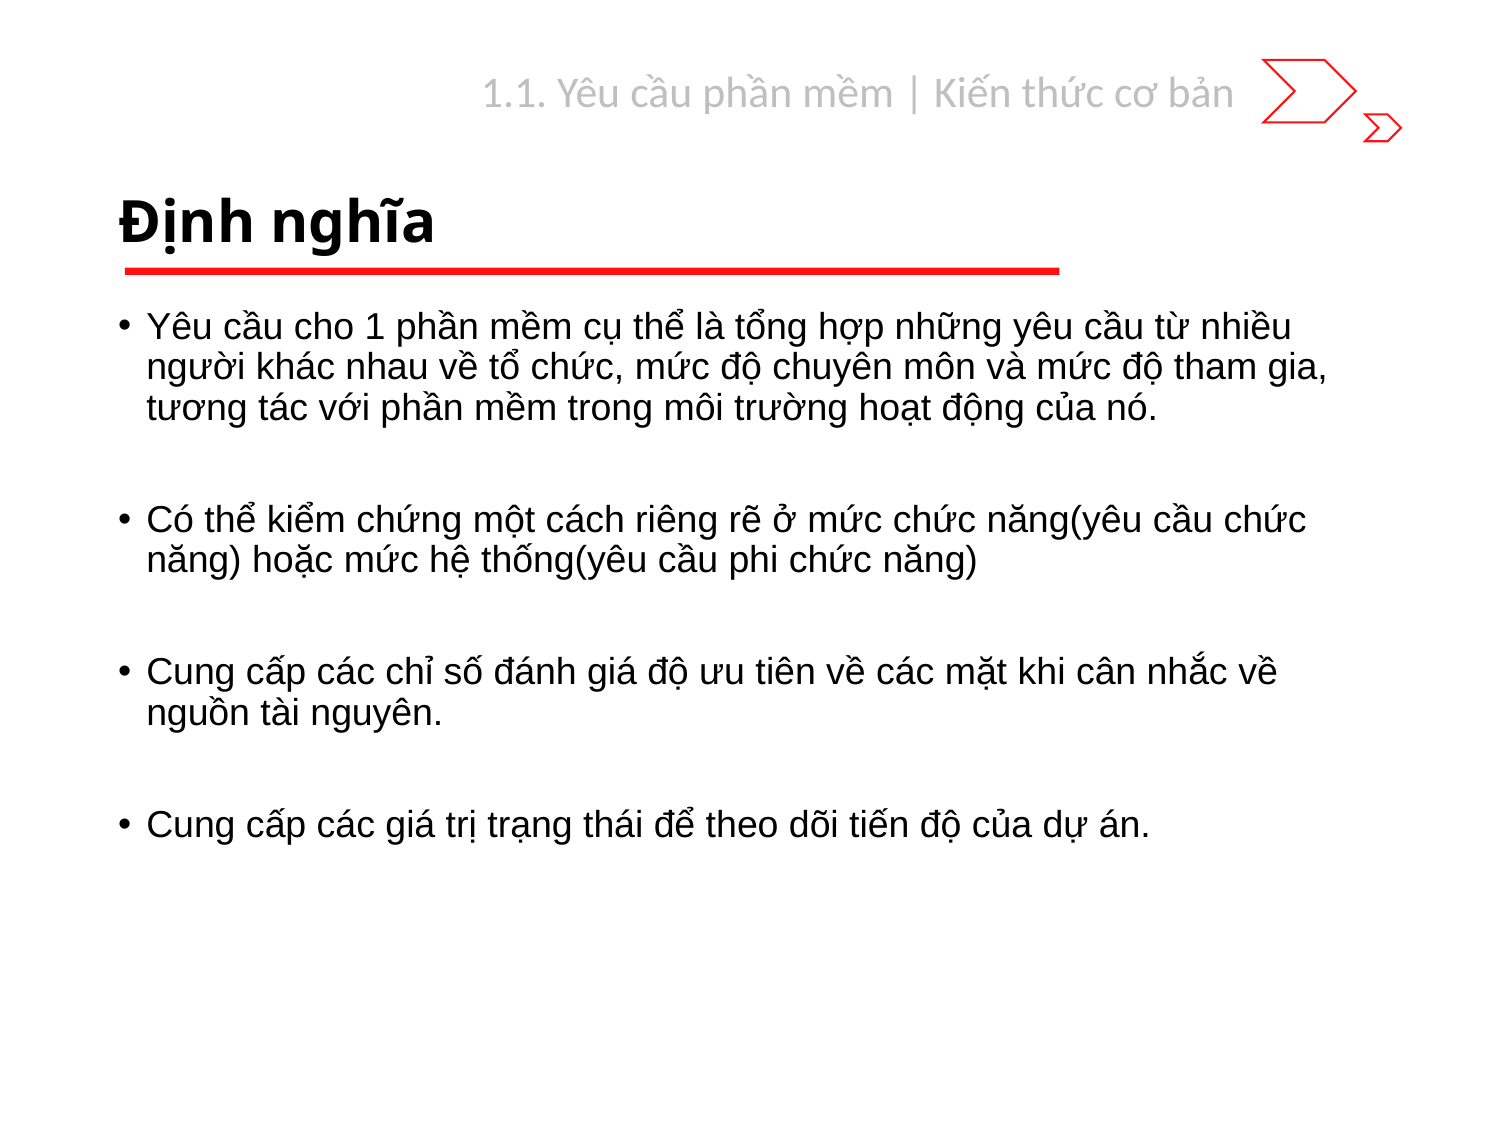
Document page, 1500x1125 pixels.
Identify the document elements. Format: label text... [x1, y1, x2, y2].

list 1.1. Yêu cầu phần mềm | Kiến thức cơ bản [387, 62, 1250, 125]
list Yêu cầu cho 1 phần mềm cụ thể là tổng hợp những yêu cầu từ nhiều người khác nhau về tổ chức, mức độ chuyên môn và mức độ tham gia, tương tác với phần mềm trong môi trường hoạt động của nó. Có thể kiểm chứng một cách riêng rẽ ở mức chức năng(yêu cầu chức năng) hoặc mức hệ thống(yêu cầu phi chức năng) Cung cấp các chỉ số đánh giá độ ưu tiên về các mặt khi cân nhắc về nguồn tài nguyên. Cung cấp các giá trị trạng thái để theo dõi tiến độ của dự án. [103, 299, 1397, 1014]
title Định nghĩa [103, 170, 1397, 278]
